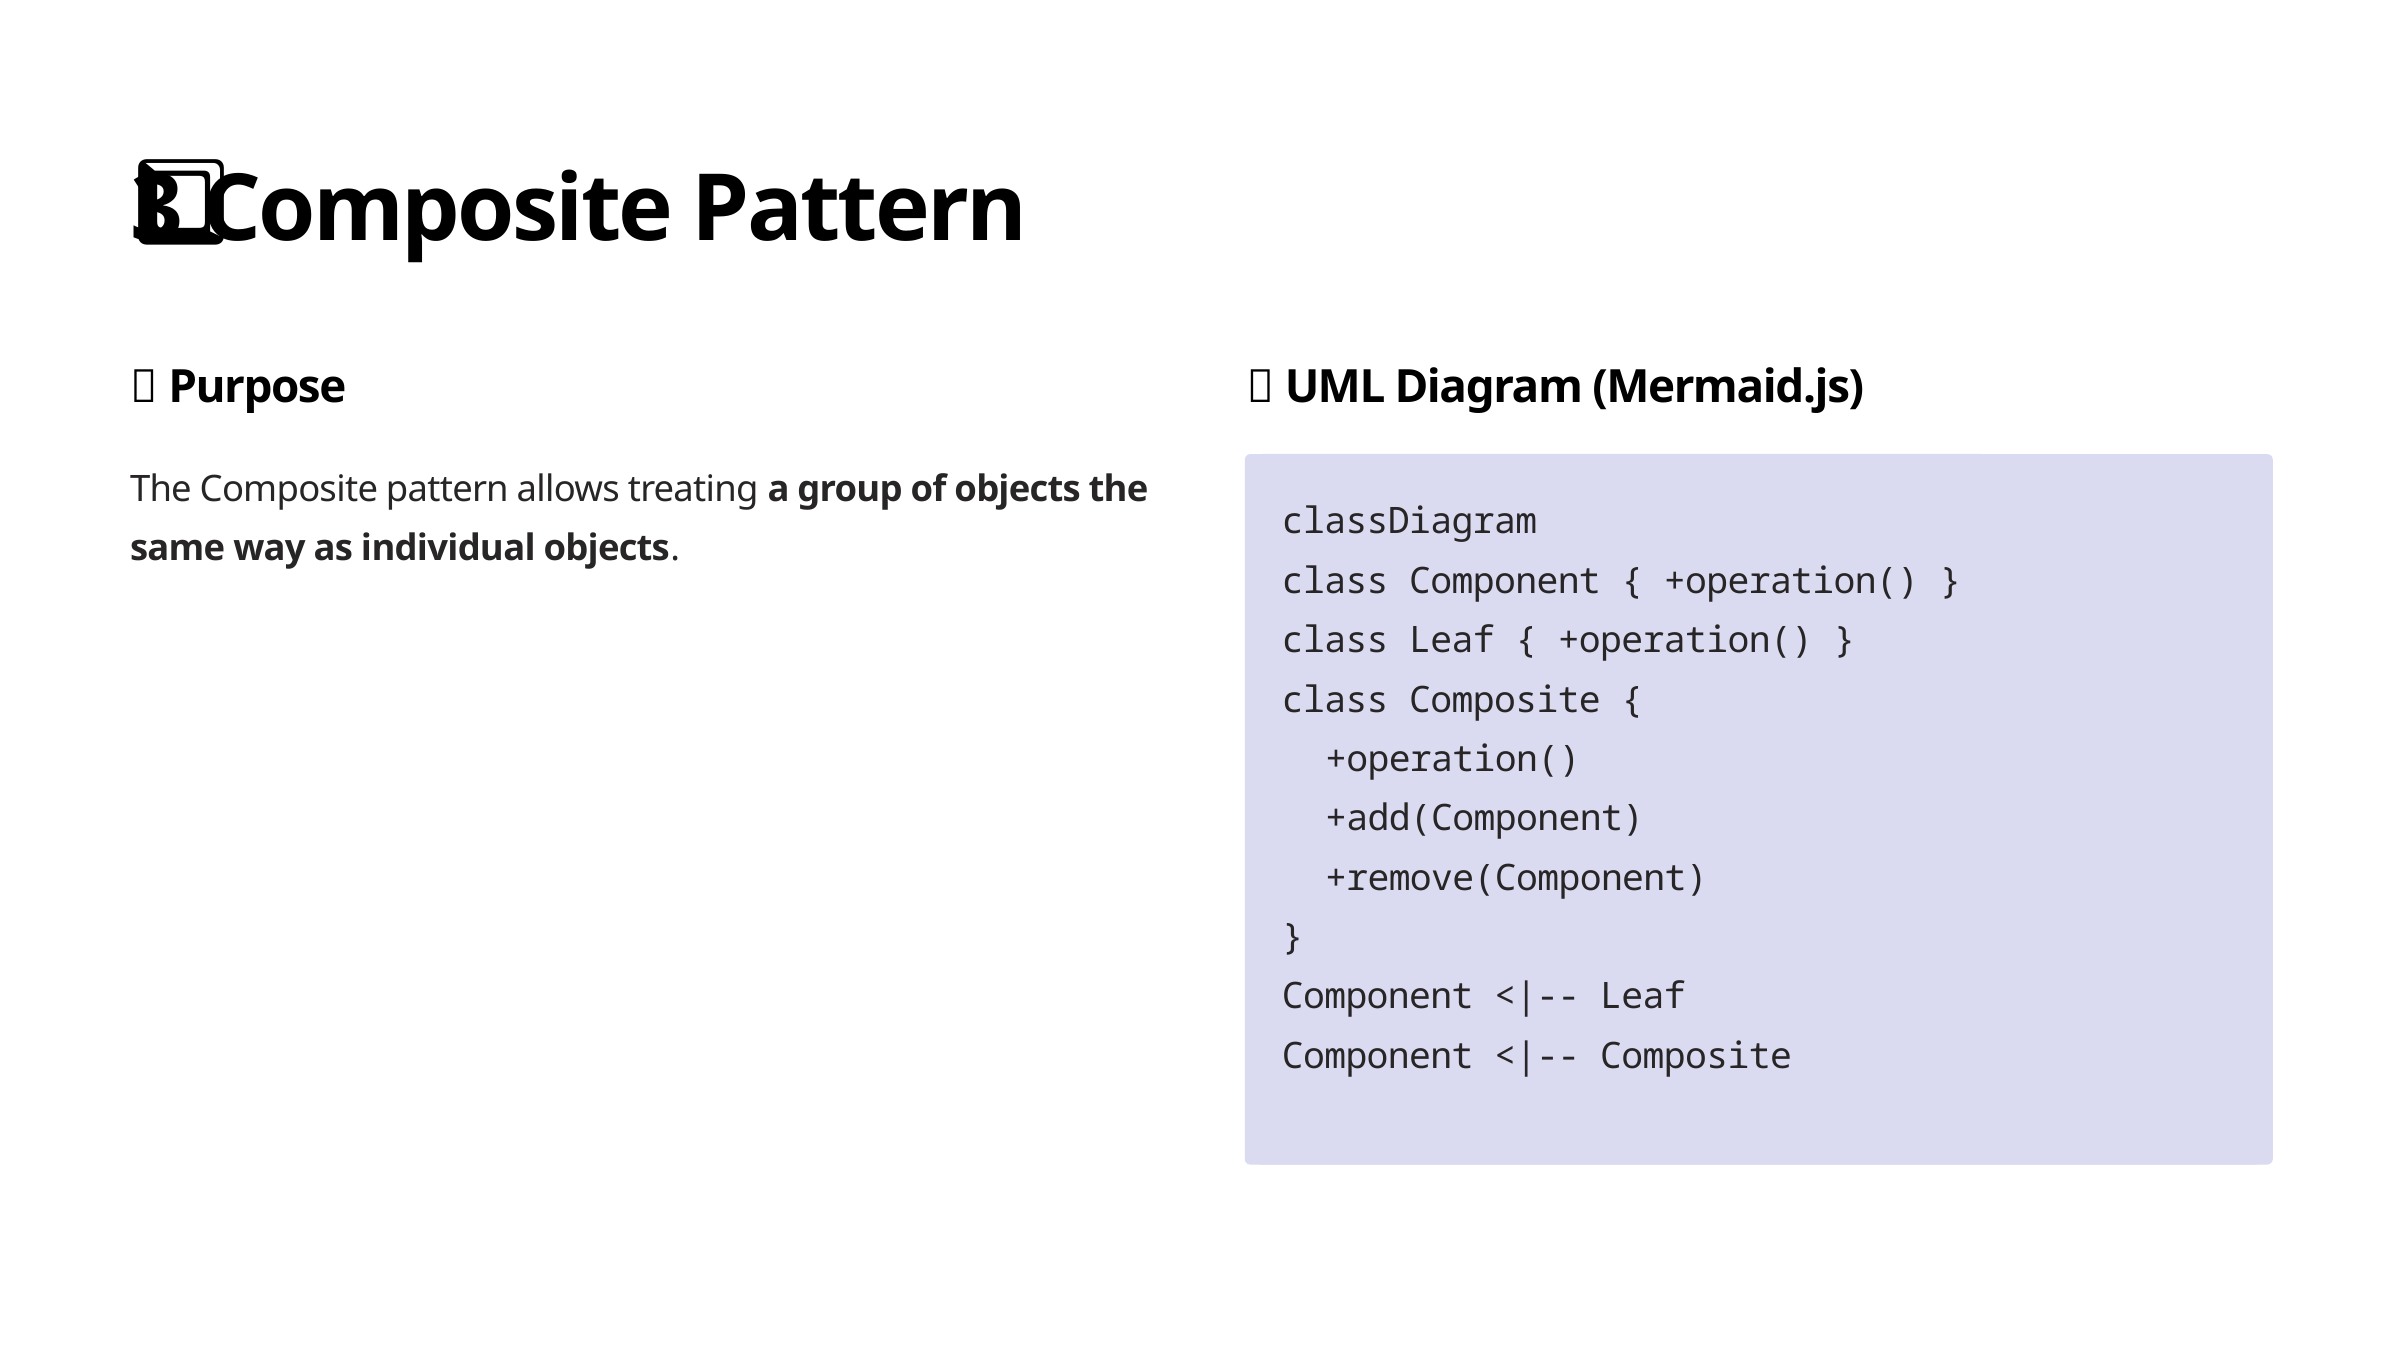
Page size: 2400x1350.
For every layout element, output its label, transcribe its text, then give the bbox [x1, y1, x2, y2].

text_box The Composite pattern allows treating a group of objects the same way as individual objects. [130, 449, 1155, 569]
text_box 3️⃣ Composite Pattern [130, 143, 1061, 261]
text_box 📌 UML Diagram (Mermaid.js) [1246, 353, 1887, 413]
text_box [1244, 454, 2273, 1165]
text_box classDiagram class Component { +operation() } class Leaf { +operation() } class Composite { +operation() +add(Component) +remove(Component) } Component <|-- Leaf Component <|-- Composite [1281, 481, 2236, 1137]
text_box 📌 Purpose [130, 353, 596, 413]
